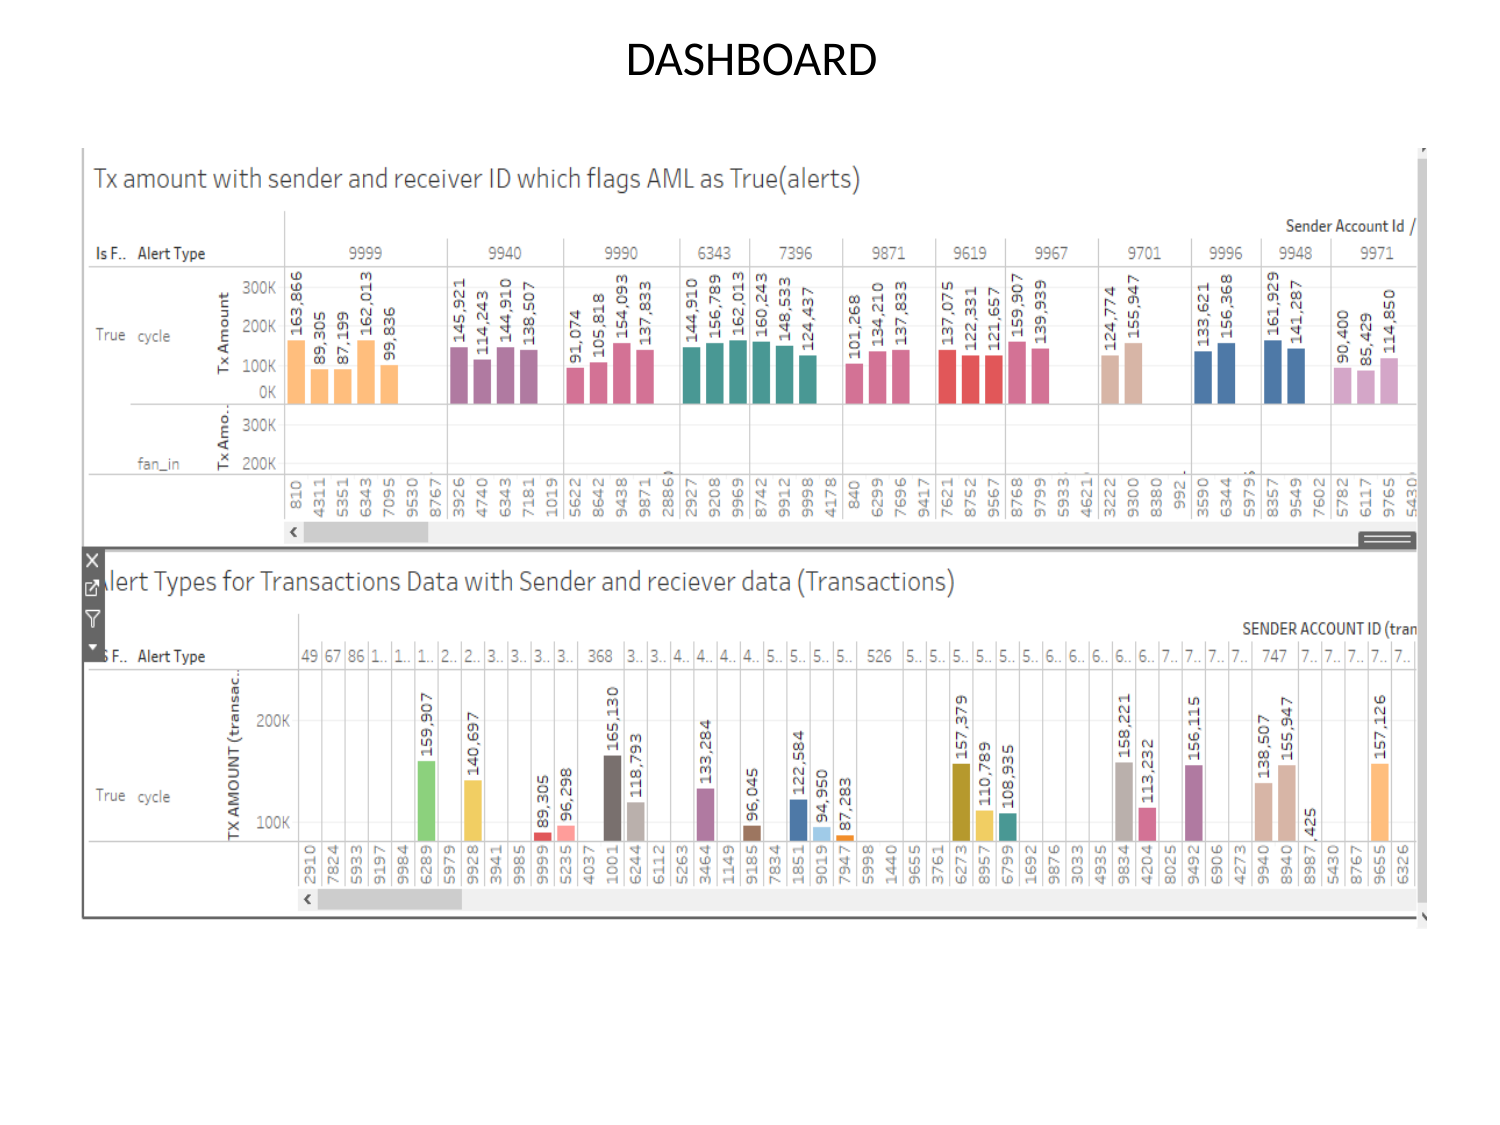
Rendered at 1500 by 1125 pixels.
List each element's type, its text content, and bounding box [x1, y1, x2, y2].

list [76, 148, 1427, 929]
title DASHBOARD [76, 19, 1427, 94]
